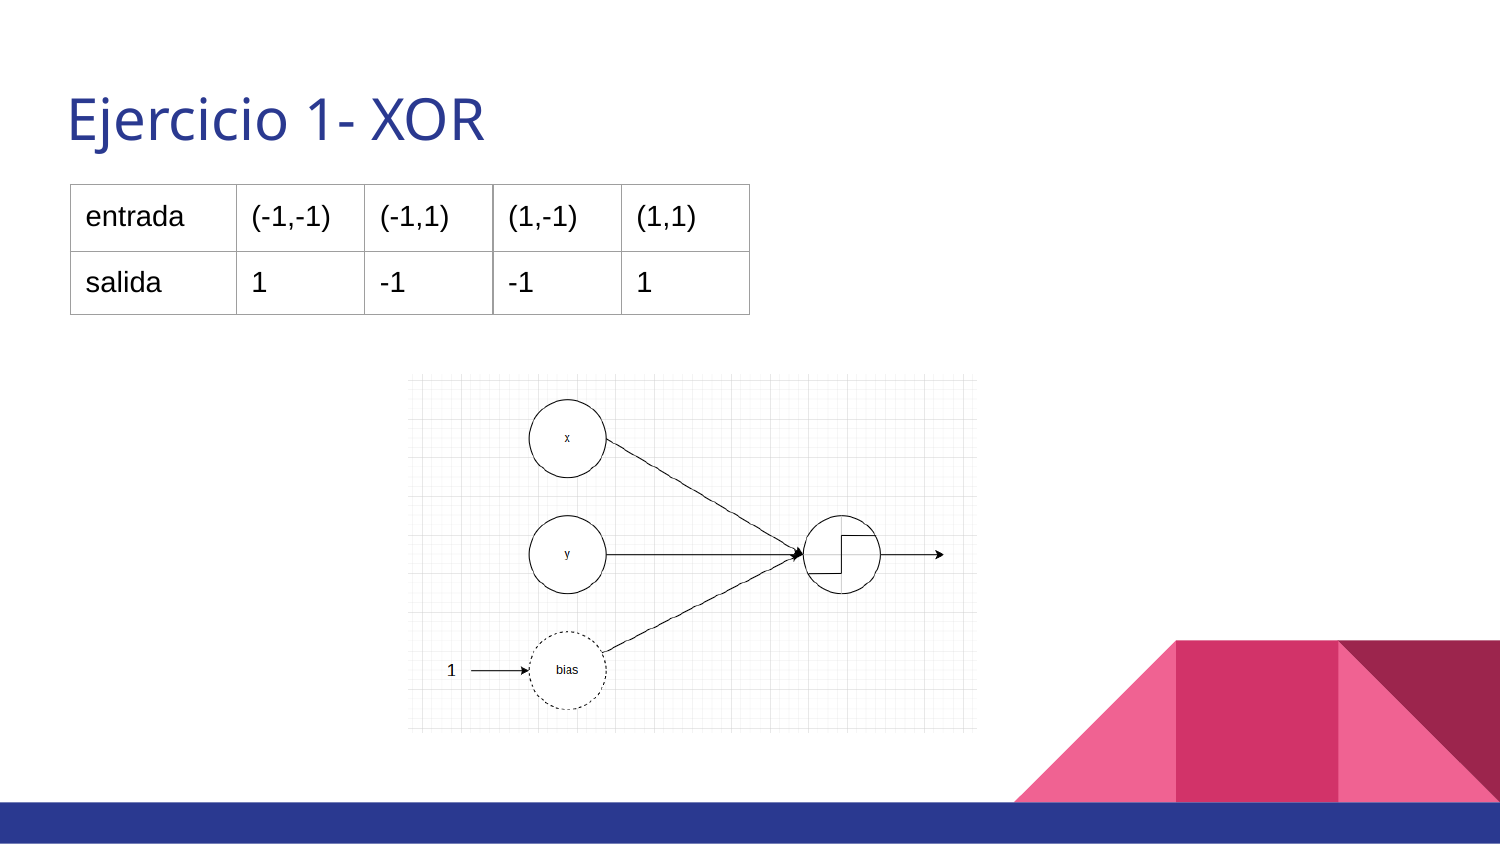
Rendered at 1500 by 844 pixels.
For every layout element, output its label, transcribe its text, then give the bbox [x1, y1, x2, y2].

table_cell 1 [622, 252, 749, 314]
title Ejercicio 1- XOR [51, 67, 1449, 167]
table_cell -1 [494, 252, 621, 314]
table_cell 1 [237, 252, 364, 314]
table_cell salida [71, 252, 236, 314]
table_header (-1,-1) [237, 185, 364, 251]
table_header (1,-1) [494, 185, 621, 251]
picture [408, 374, 978, 733]
table_cell -1 [365, 252, 492, 314]
table_header (-1,1) [365, 185, 492, 251]
table_header entrada [71, 185, 236, 251]
table_header (1,1) [622, 185, 749, 251]
